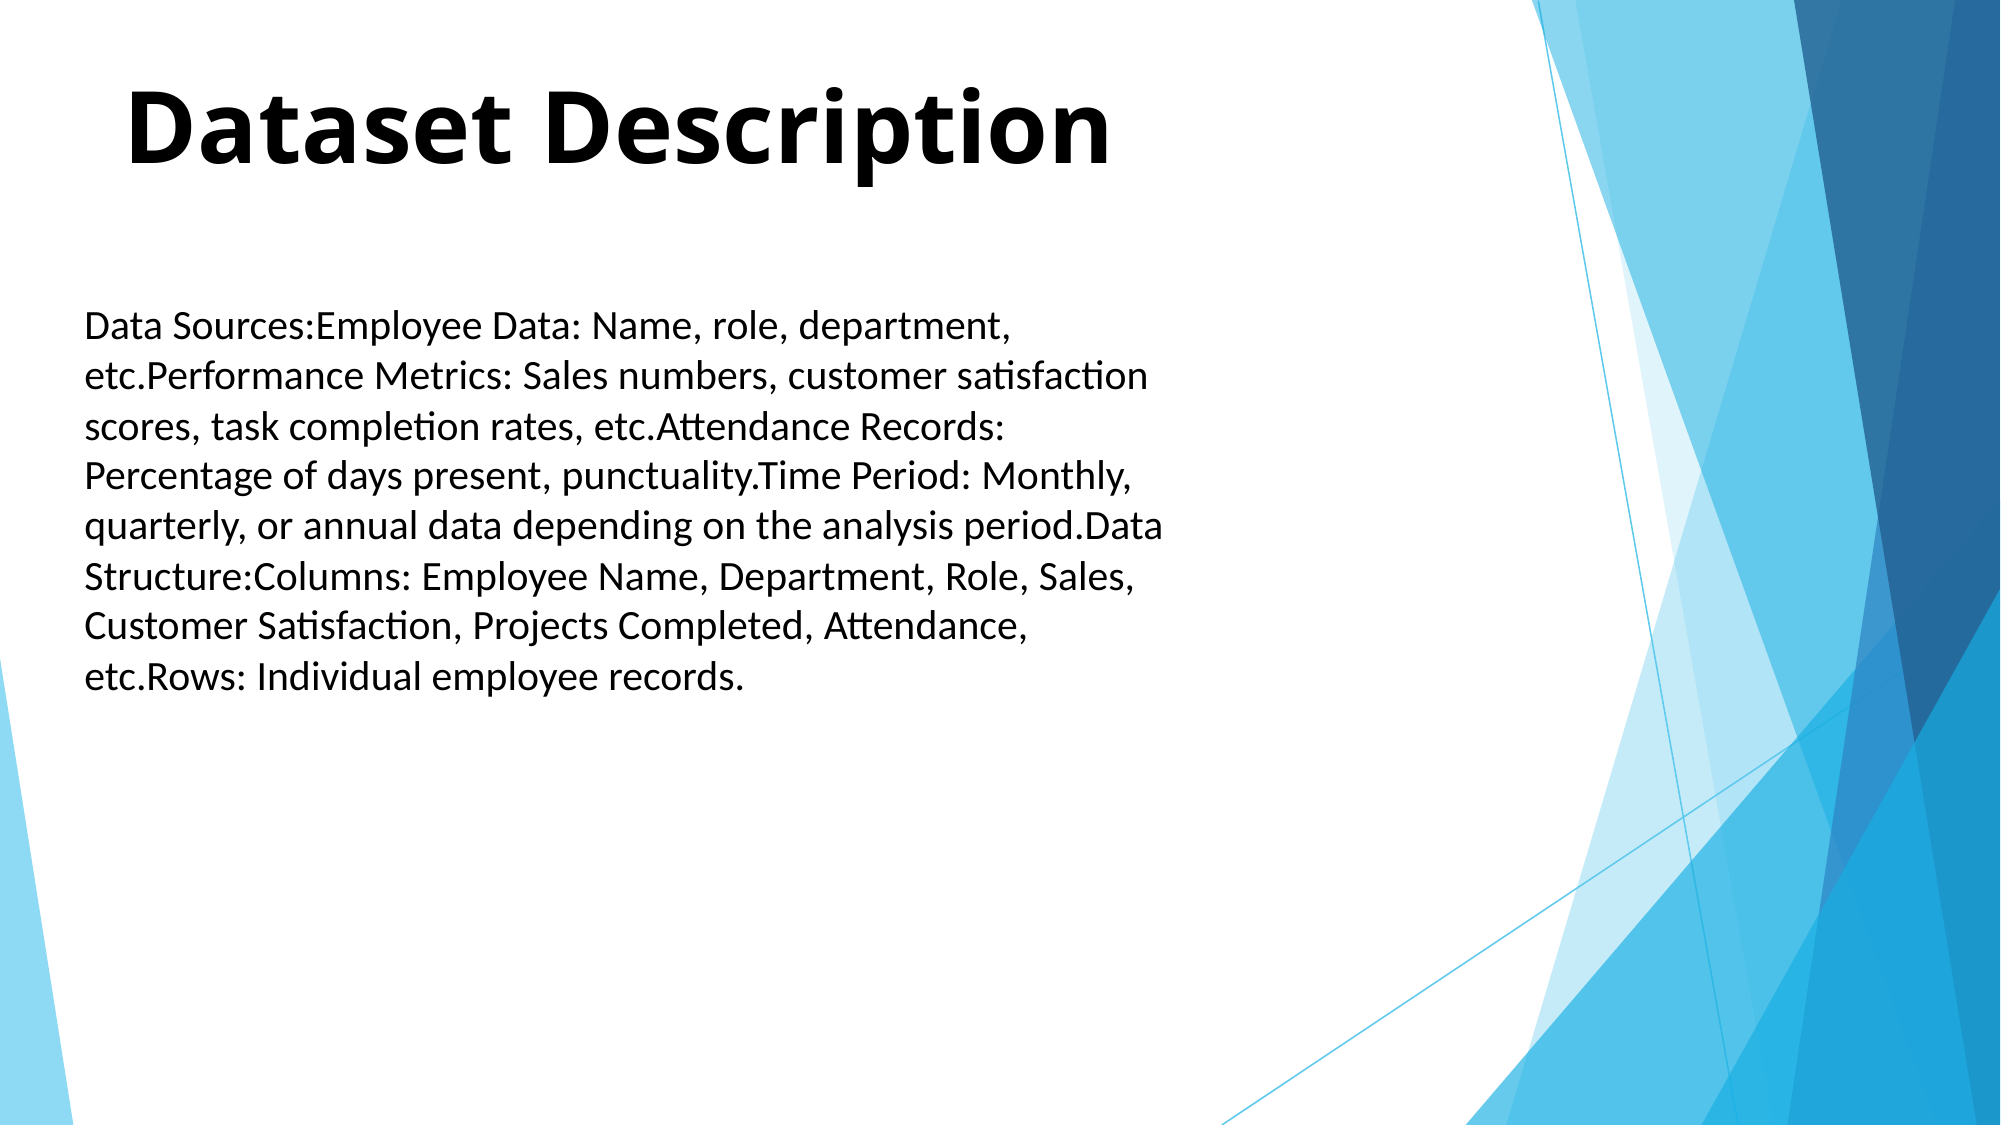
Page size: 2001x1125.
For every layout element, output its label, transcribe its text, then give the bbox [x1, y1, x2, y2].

text_box Data Sources:Employee Data: Name, role, department, etc.Performance Metrics: Sales numbers, customer satisfaction scores, task completion rates, etc.Attendance Records: Percentage of days present, punctuality.Time Period: Monthly, quarterly, or annual data depending on the analysis period.Data Structure:Columns: Employee Name, Department, Role, Sales, Customer Satisfaction, Projects Completed, Attendance, etc.Rows: Individual employee records. [69, 290, 1388, 706]
title Dataset Description [123, 63, 1877, 182]
